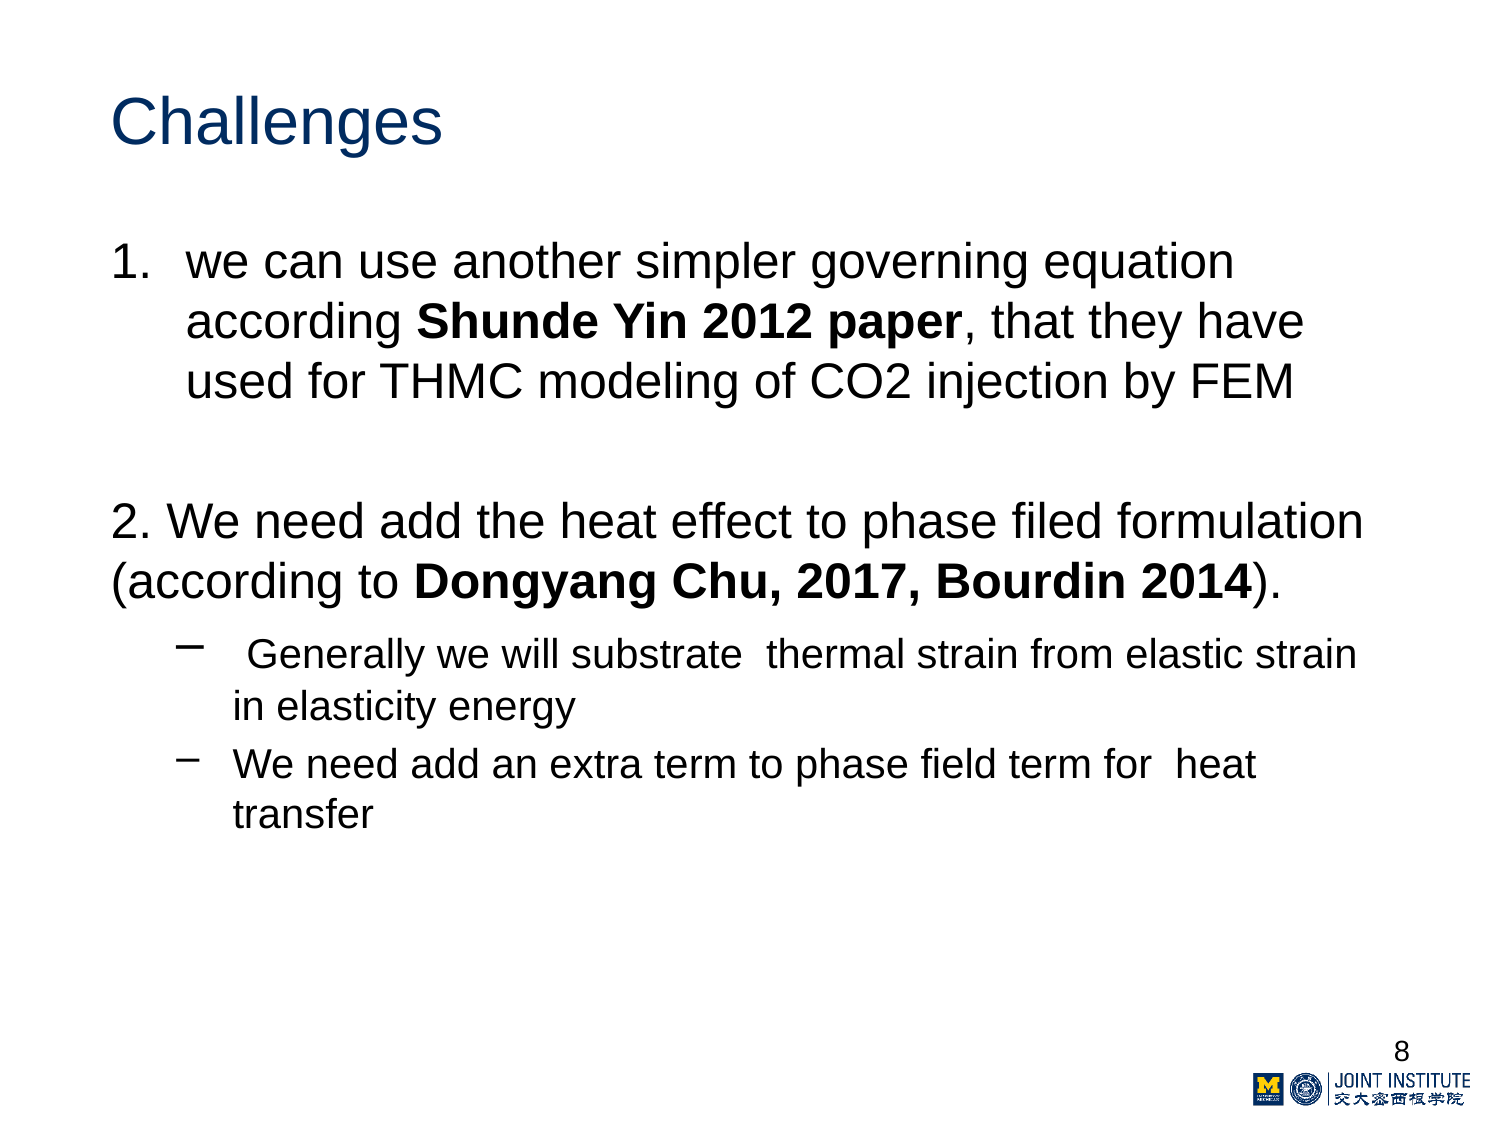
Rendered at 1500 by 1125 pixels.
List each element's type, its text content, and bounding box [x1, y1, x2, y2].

picture [1238, 1053, 1486, 1125]
slide_number 8 [1074, 1024, 1425, 1103]
title Challenges [95, 69, 1500, 166]
